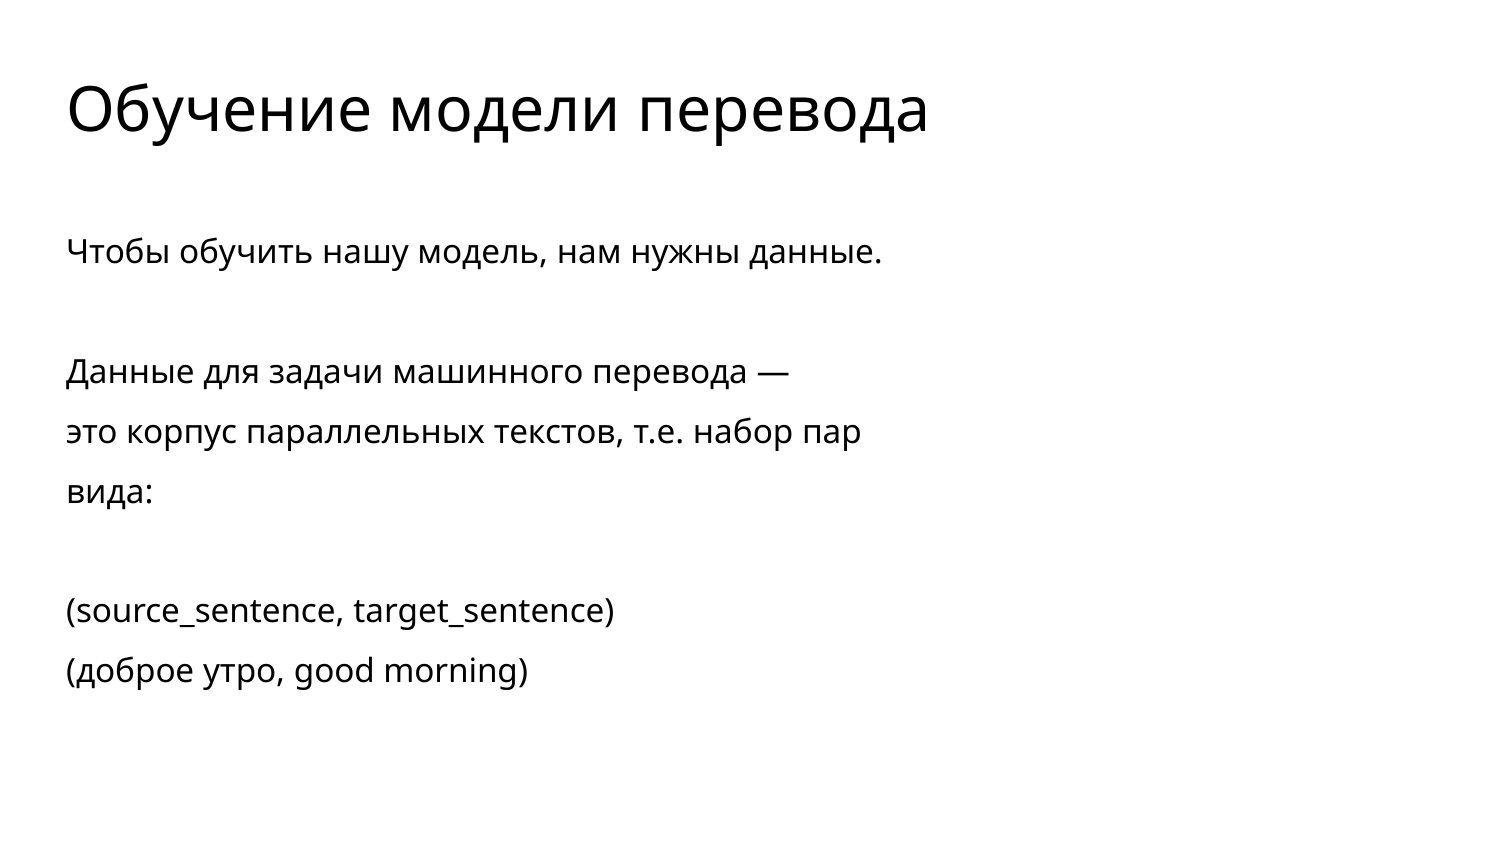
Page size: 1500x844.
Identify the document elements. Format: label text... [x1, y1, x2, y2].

title Обучение модели перевода [51, 54, 1449, 149]
list Чтобы обучить нашу модель, нам нужны данные. Данные для задачи машинного перевода — это корпус параллельных текстов, т.е. набор пар вида: (source_sentence, target_sentence) (доброе утро, good morning) [51, 195, 925, 756]
